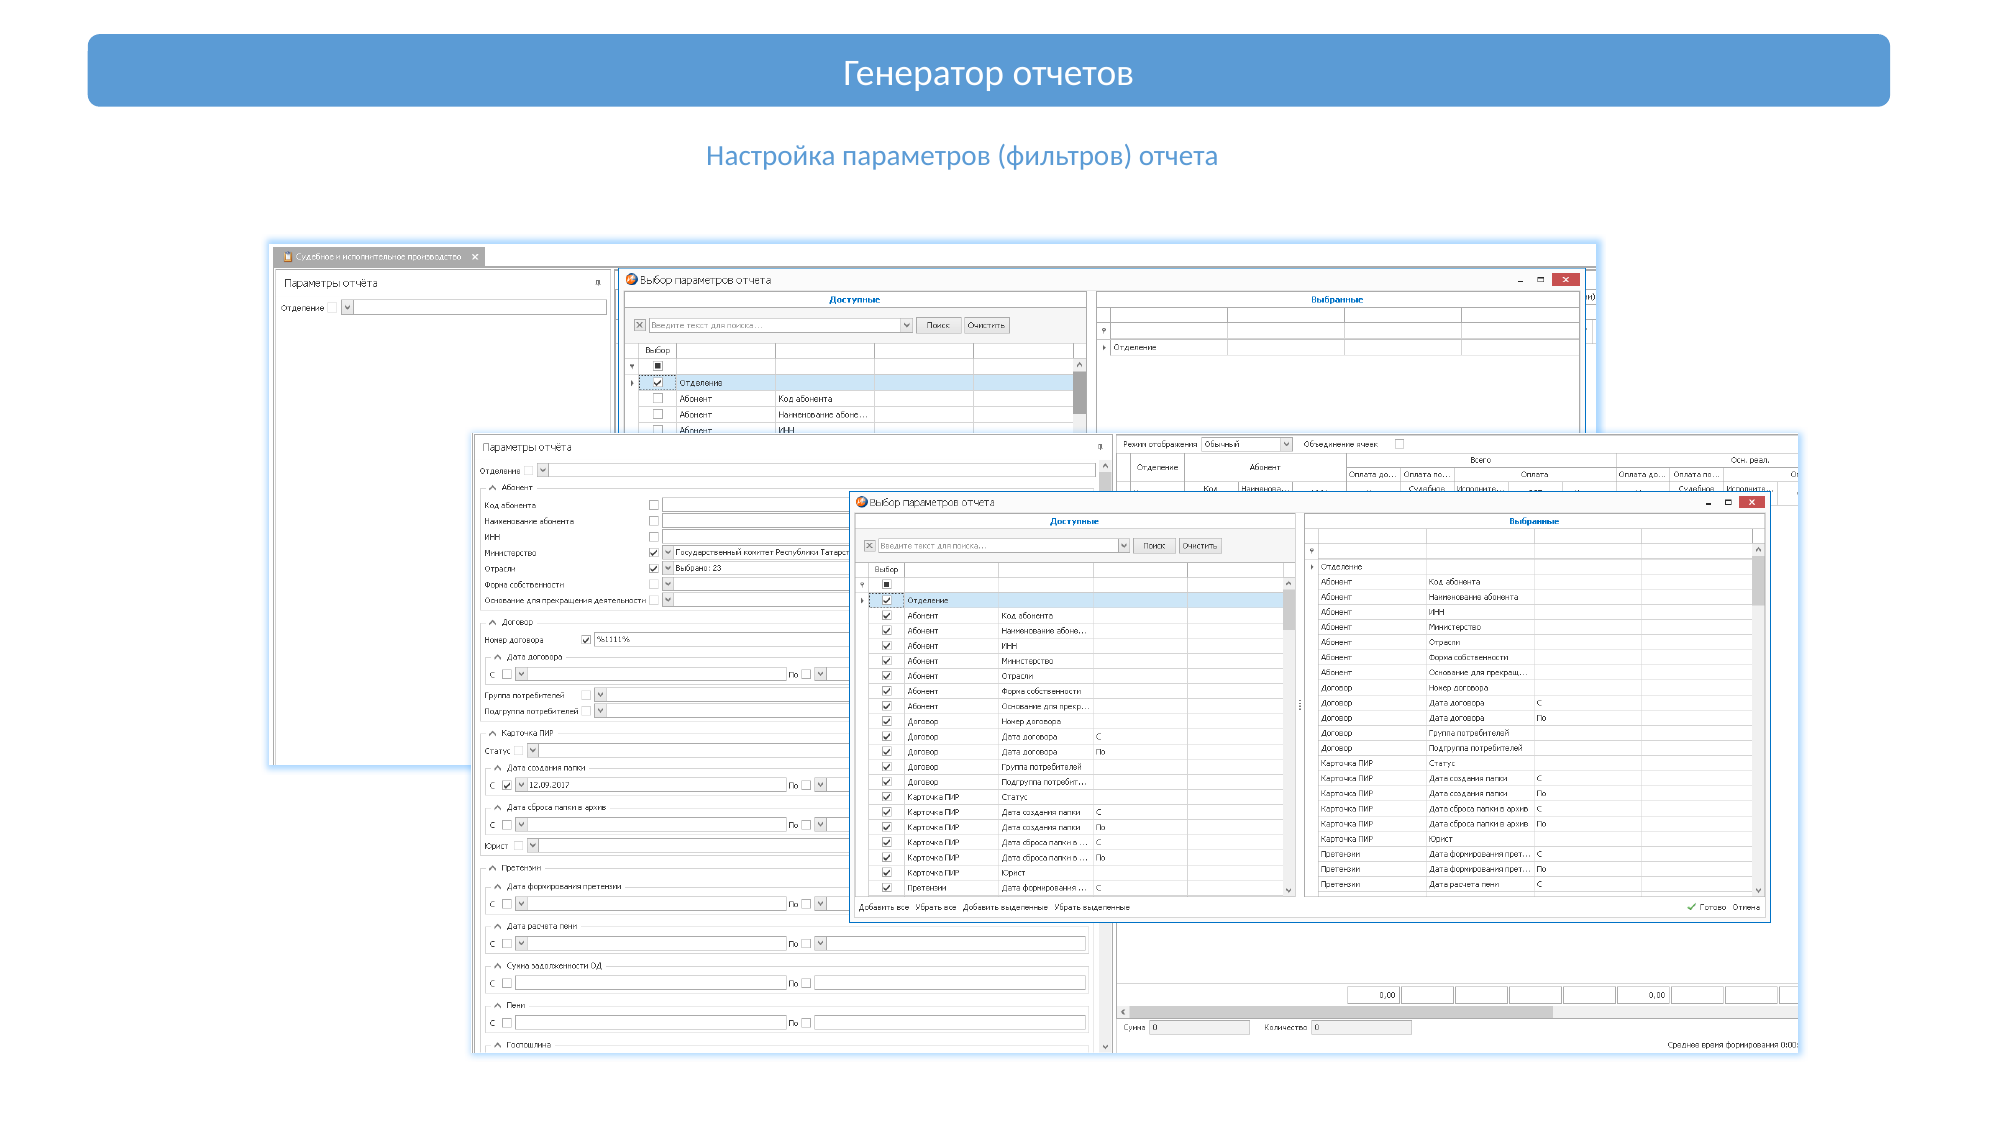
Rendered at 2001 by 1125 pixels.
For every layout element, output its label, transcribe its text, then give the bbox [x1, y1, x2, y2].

text_box Генератор отчетов [86, 33, 1892, 108]
picture [269, 244, 1798, 1053]
text_box Настройка параметров (фильтров) отчета [691, 129, 1234, 179]
